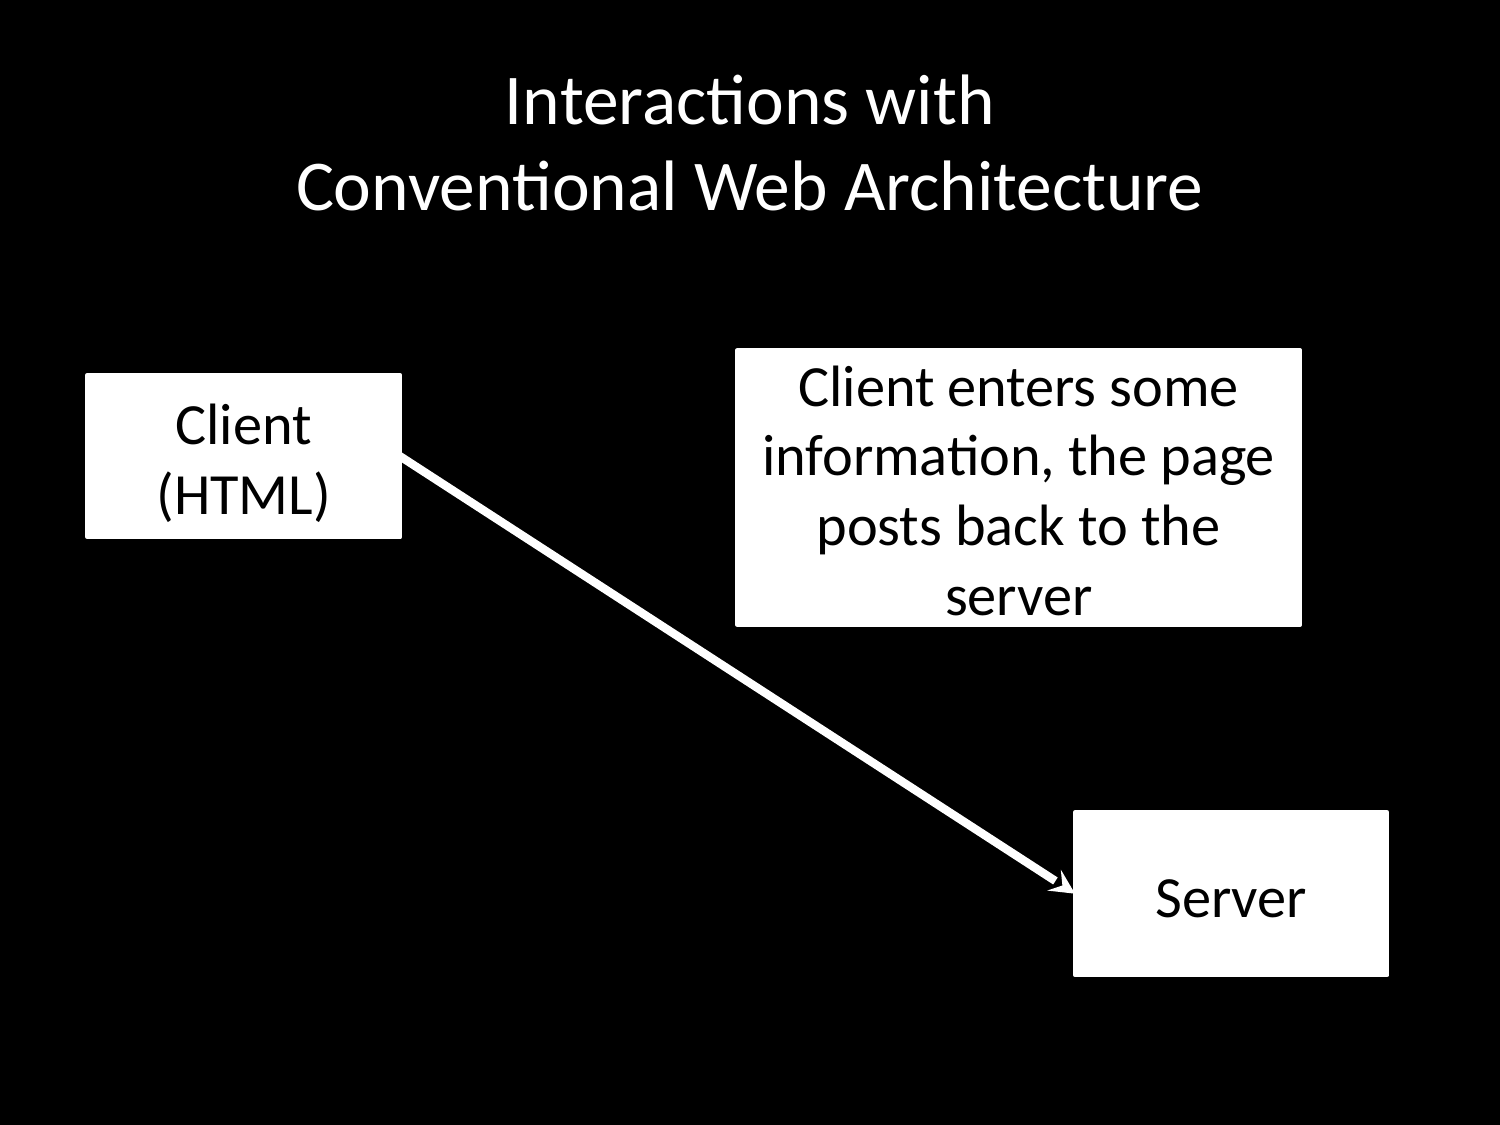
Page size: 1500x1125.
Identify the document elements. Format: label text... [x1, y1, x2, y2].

text_box Client (HTML) [85, 373, 402, 539]
text_box Client enters some information, the page posts back to the server [735, 348, 1302, 627]
title Interactions with Conventional Web Architecture [75, 45, 1425, 233]
text_box Server [1073, 810, 1389, 977]
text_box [399, 455, 1076, 894]
